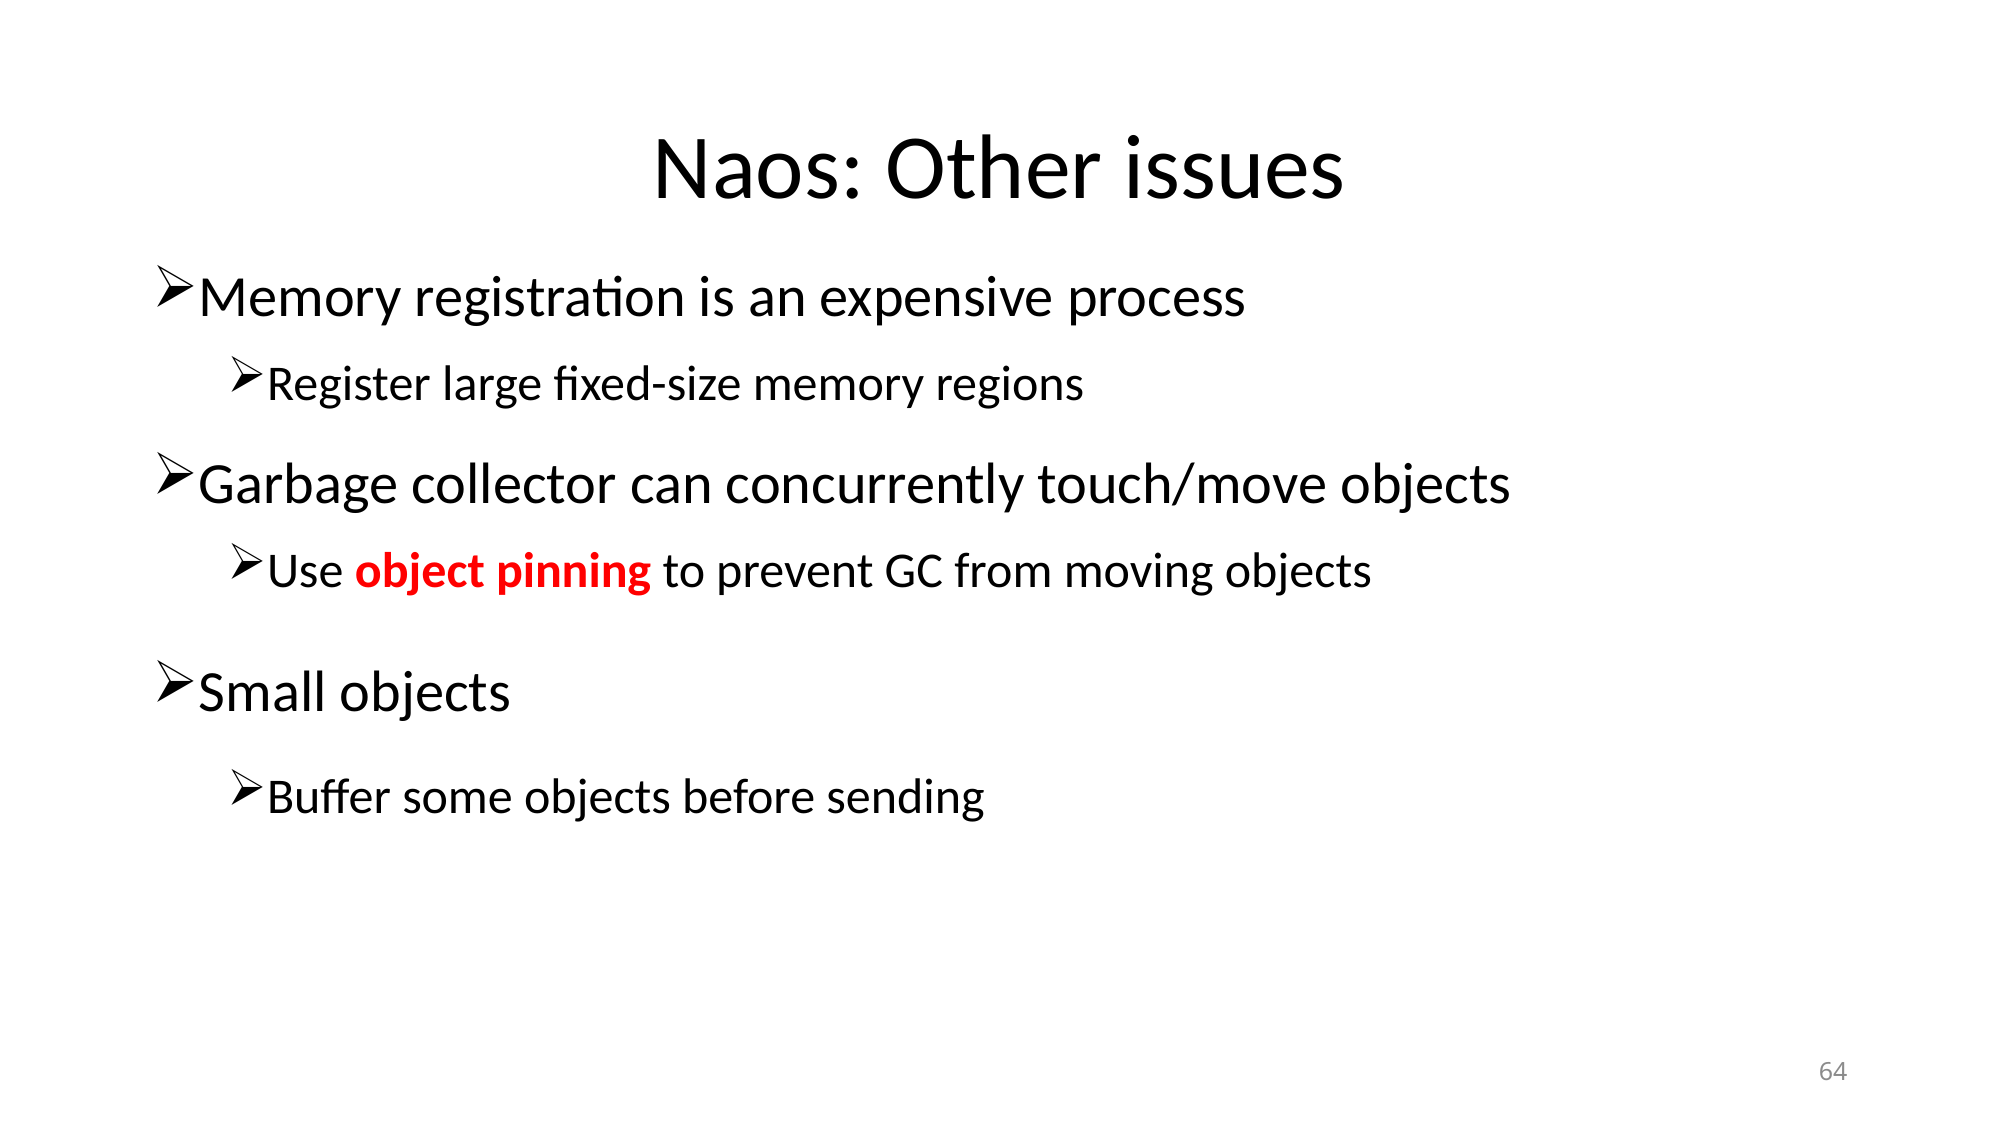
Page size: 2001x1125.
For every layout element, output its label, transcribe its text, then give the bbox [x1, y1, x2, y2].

slide_number 64 [1412, 1042, 1863, 1103]
list Memory registration is an expensive process Register large fixed-size memory regions Garbage collector can concurrently touch/move objects Use object pinning to prevent GC from moving objects Small objects Buffer some objects before sending [137, 237, 1863, 1043]
title Naos: Other issues [137, 59, 1863, 237]
